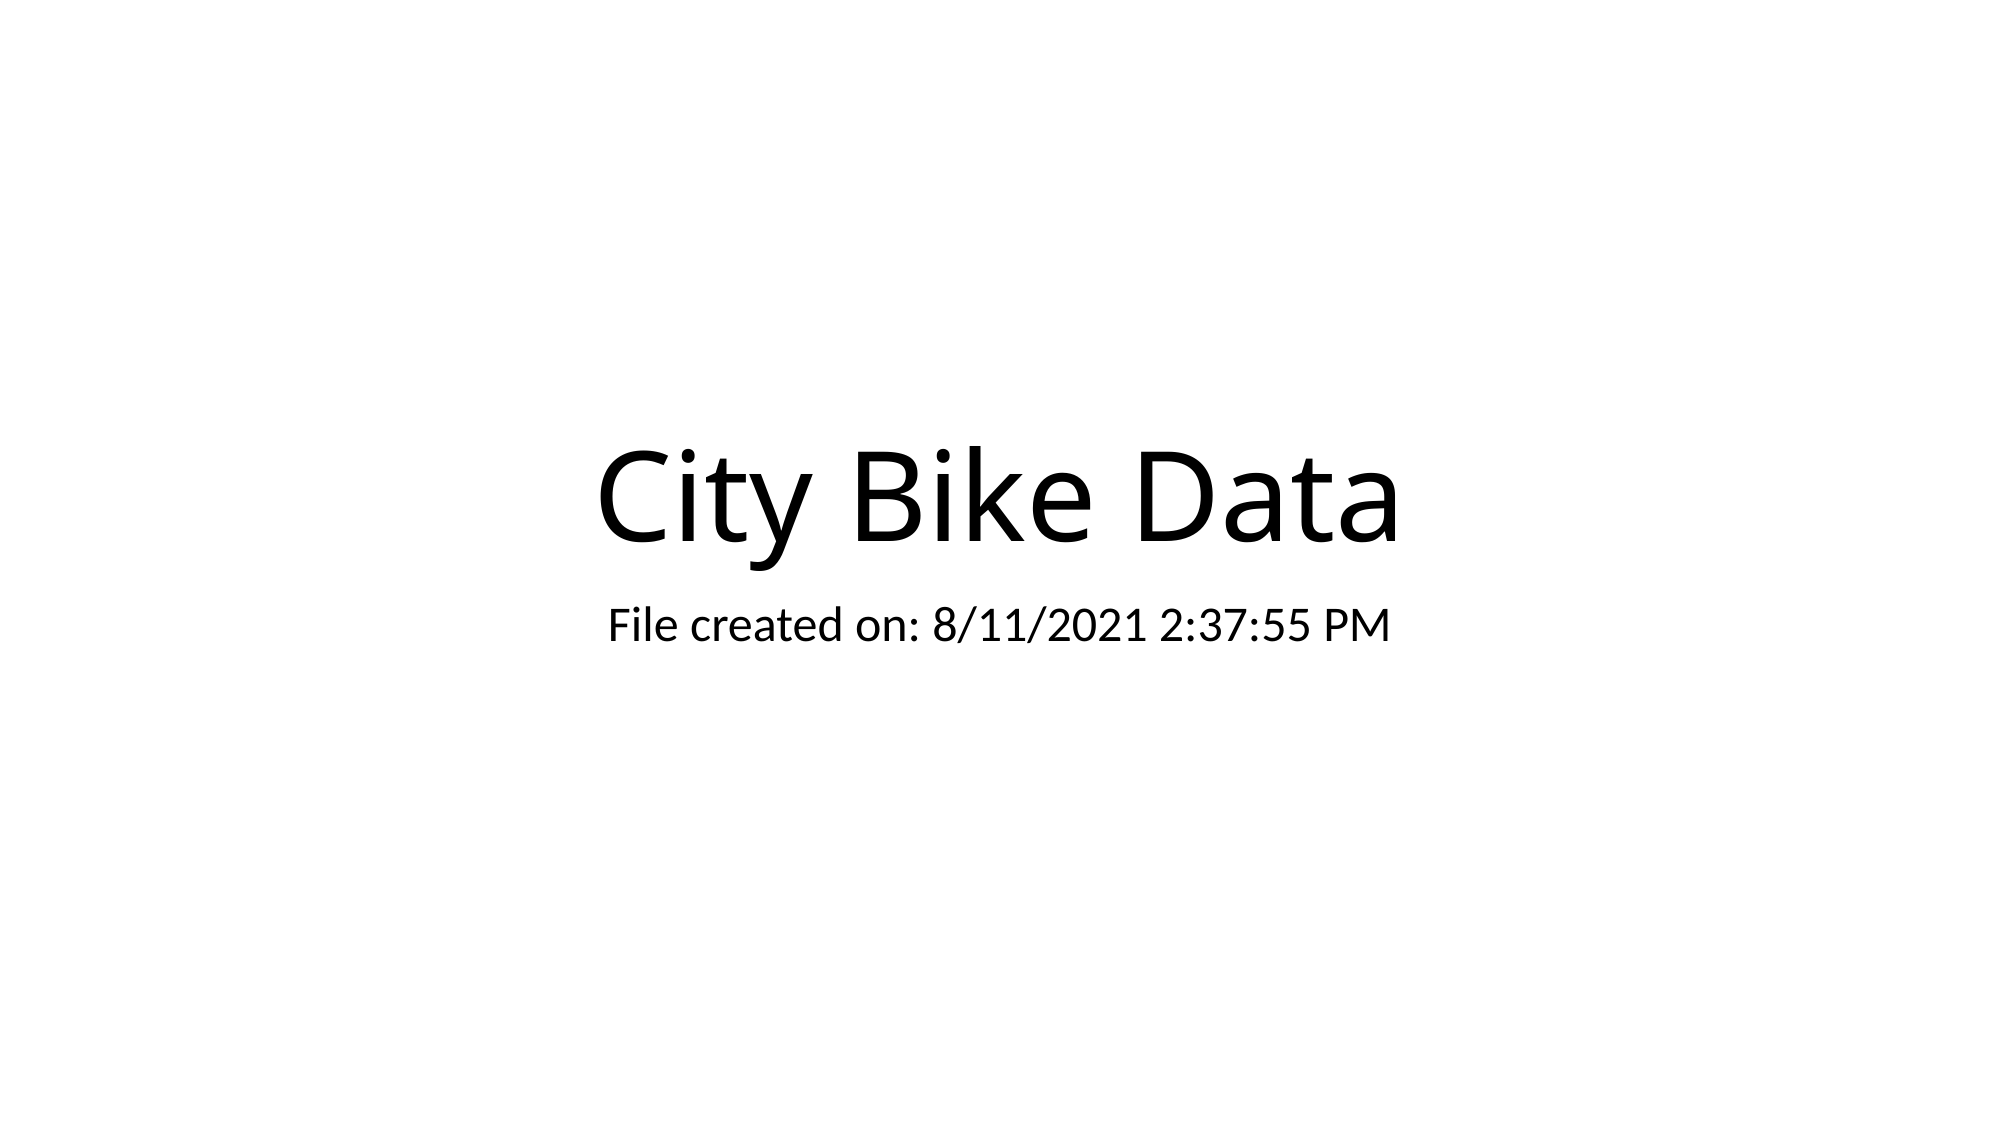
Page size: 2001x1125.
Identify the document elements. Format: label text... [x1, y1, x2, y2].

subtitle File created on: 8/11/2021 2:37:55 PM [249, 590, 1750, 863]
title City Bike Data [249, 184, 1750, 576]
